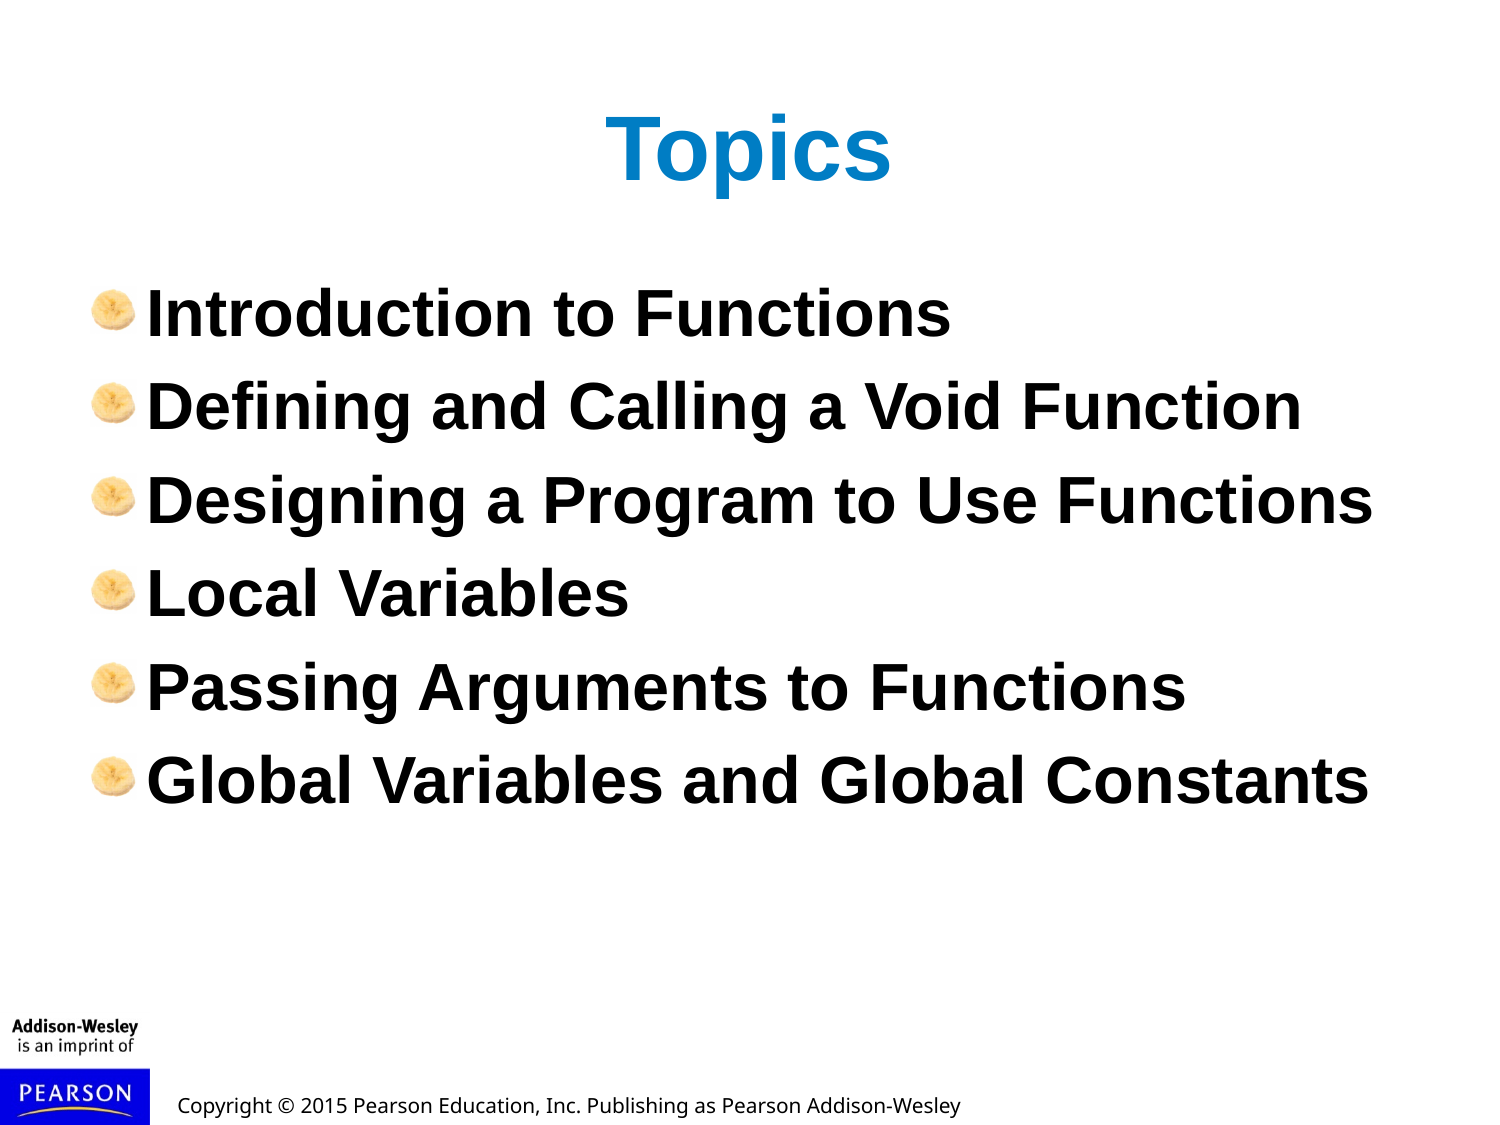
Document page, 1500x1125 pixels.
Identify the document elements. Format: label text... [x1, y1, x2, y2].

picture [90, 753, 137, 800]
title Topics [75, 50, 1425, 238]
picture [90, 659, 137, 707]
picture [90, 286, 137, 334]
picture [0, 1012, 150, 1125]
picture [90, 473, 137, 520]
picture [90, 566, 137, 614]
picture [90, 379, 137, 427]
list Introduction to Functions Defining and Calling a Void Function Designing a Program to Use Functions Local Variables Passing Arguments to Functions Global Variables and Global Constants [75, 262, 1425, 1005]
